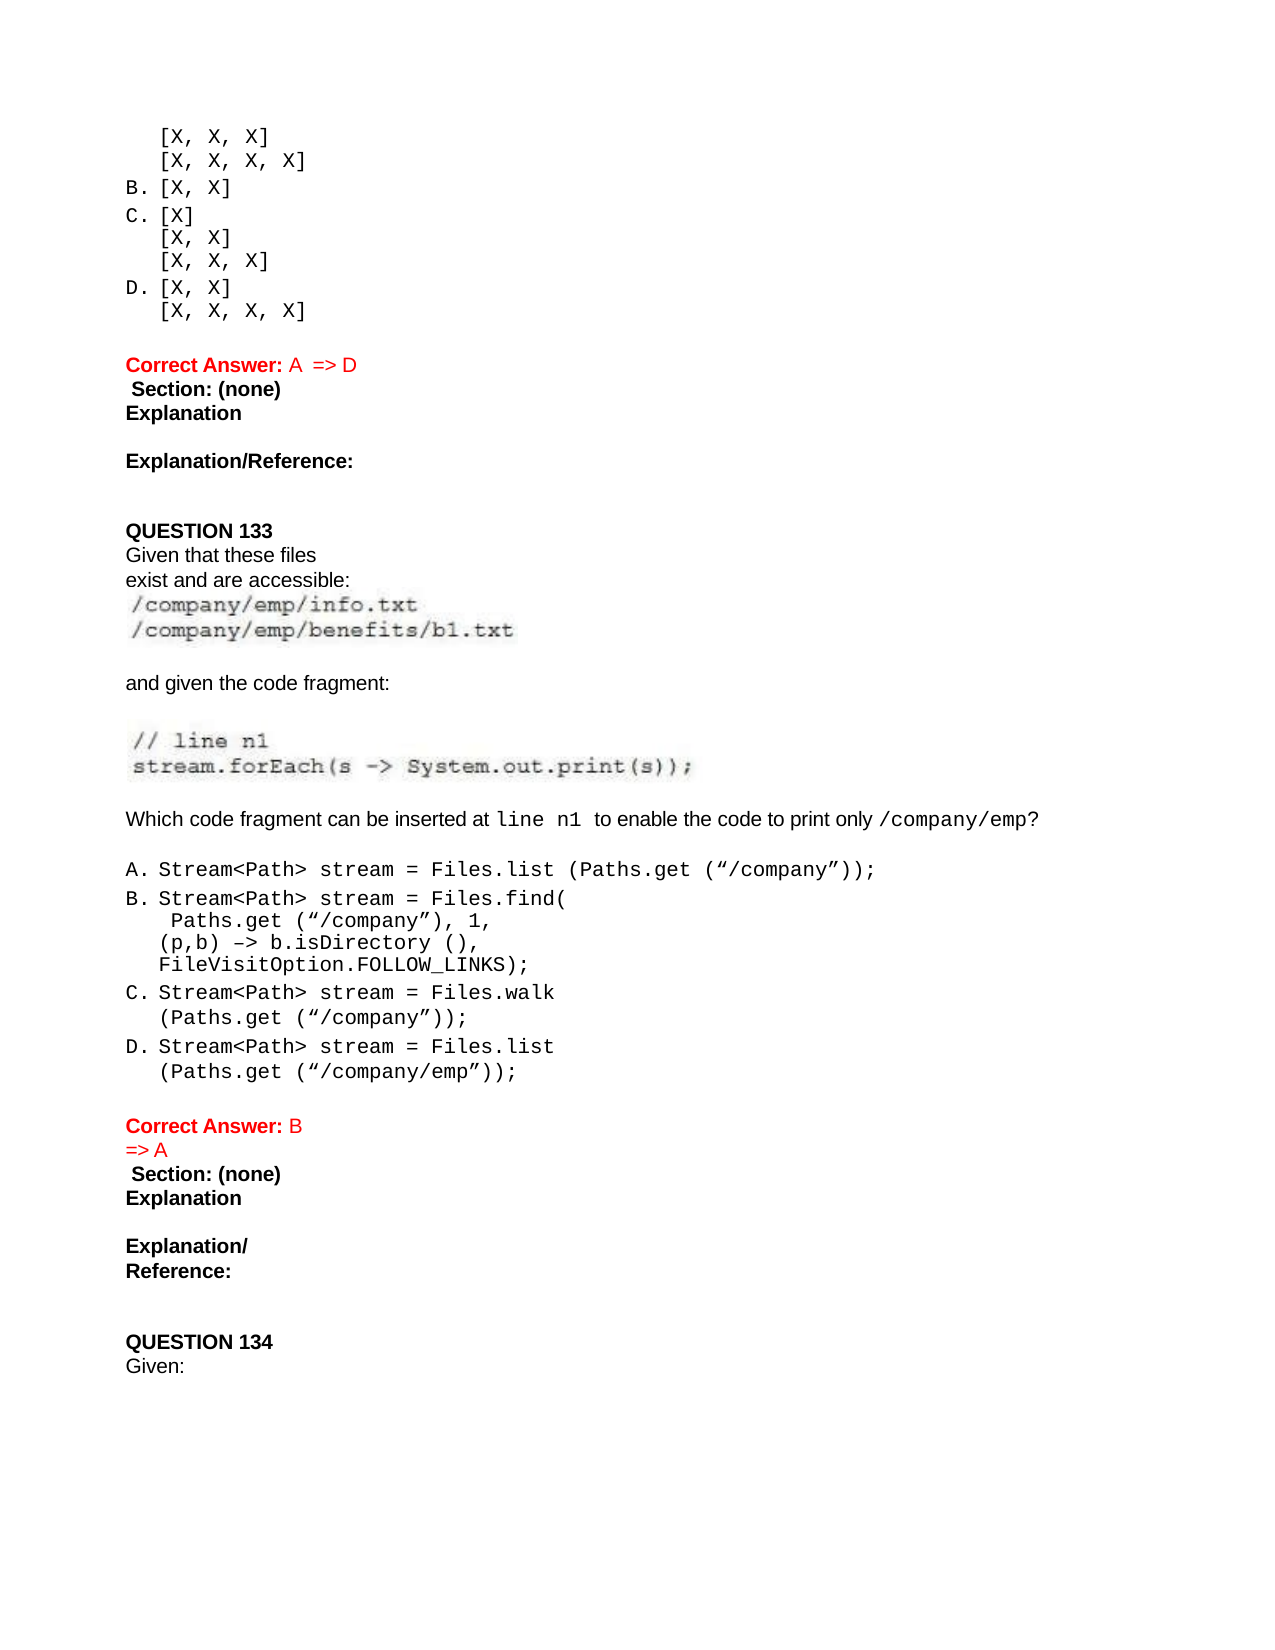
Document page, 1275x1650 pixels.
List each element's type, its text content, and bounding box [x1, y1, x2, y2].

text_box [127, 719, 703, 784]
text_box Which code fragment can be inserted at line n1 to enable the code to print only /company/emp? Stream<Path> stream = Files.list (Paths.get (“/company”)); Stream<Path> stream = Files.find( Paths.get (“/company”), 1, (p,b) –> b.isDirectory (), FileVisitOption.FOLLOW_LINKS); Stream<Path> stream = Files.walk (Paths.get (“/company”)); Stream<Path> stream = Files.list (Paths.get (“/company/emp”)); Correct Answer: B => A Section: (none) Explanation Explanation/Reference: QUESTION 134 Given: [111, 803, 1053, 1378]
text_box [127, 587, 518, 648]
text_box [X, X, X] [X, X, X, X] [X, X] [X] [X, X] [X, X, X] [X, X] [X, X, X, X] Correct Answer: A => D Section: (none) Explanation Explanation/Reference: QUESTION 133 Given that these files exist and are accessible: [113, 122, 613, 592]
text_box and given the code fragment: [123, 667, 397, 695]
